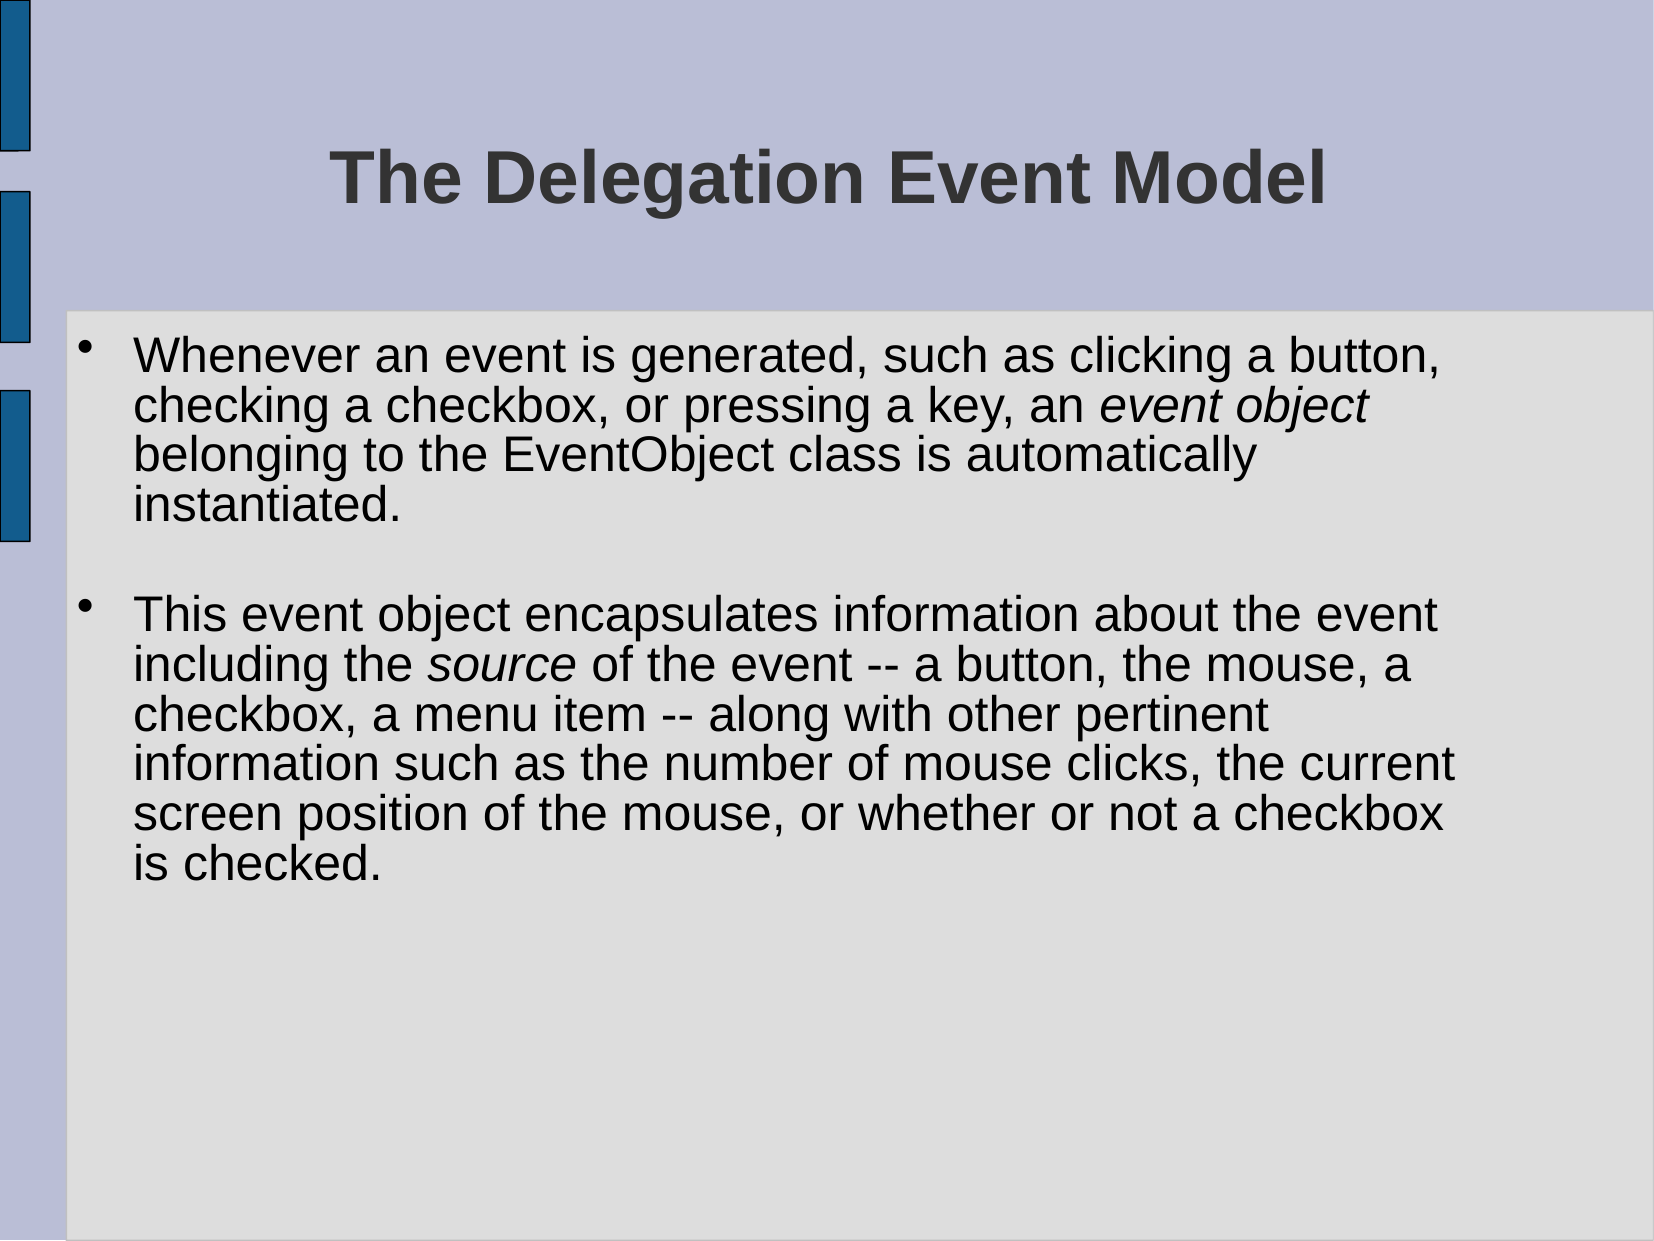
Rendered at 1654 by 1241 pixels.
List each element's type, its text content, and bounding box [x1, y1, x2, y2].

list Whenever an event is generated, such as clicking a button, checking a checkbox, or pressing a key, an event object belonging to the EventObject class is automatically instantiated. This event object encapsulates information about the event including the source of the event -- a button, the mouse, a checkbox, a menu item -- along with other pertinent information such as the number of mouse clicks, the current screen position of the mouse, or whether or not a checkbox is checked. [76, 332, 1489, 1158]
title The Delegation Event Model [126, 107, 1533, 250]
